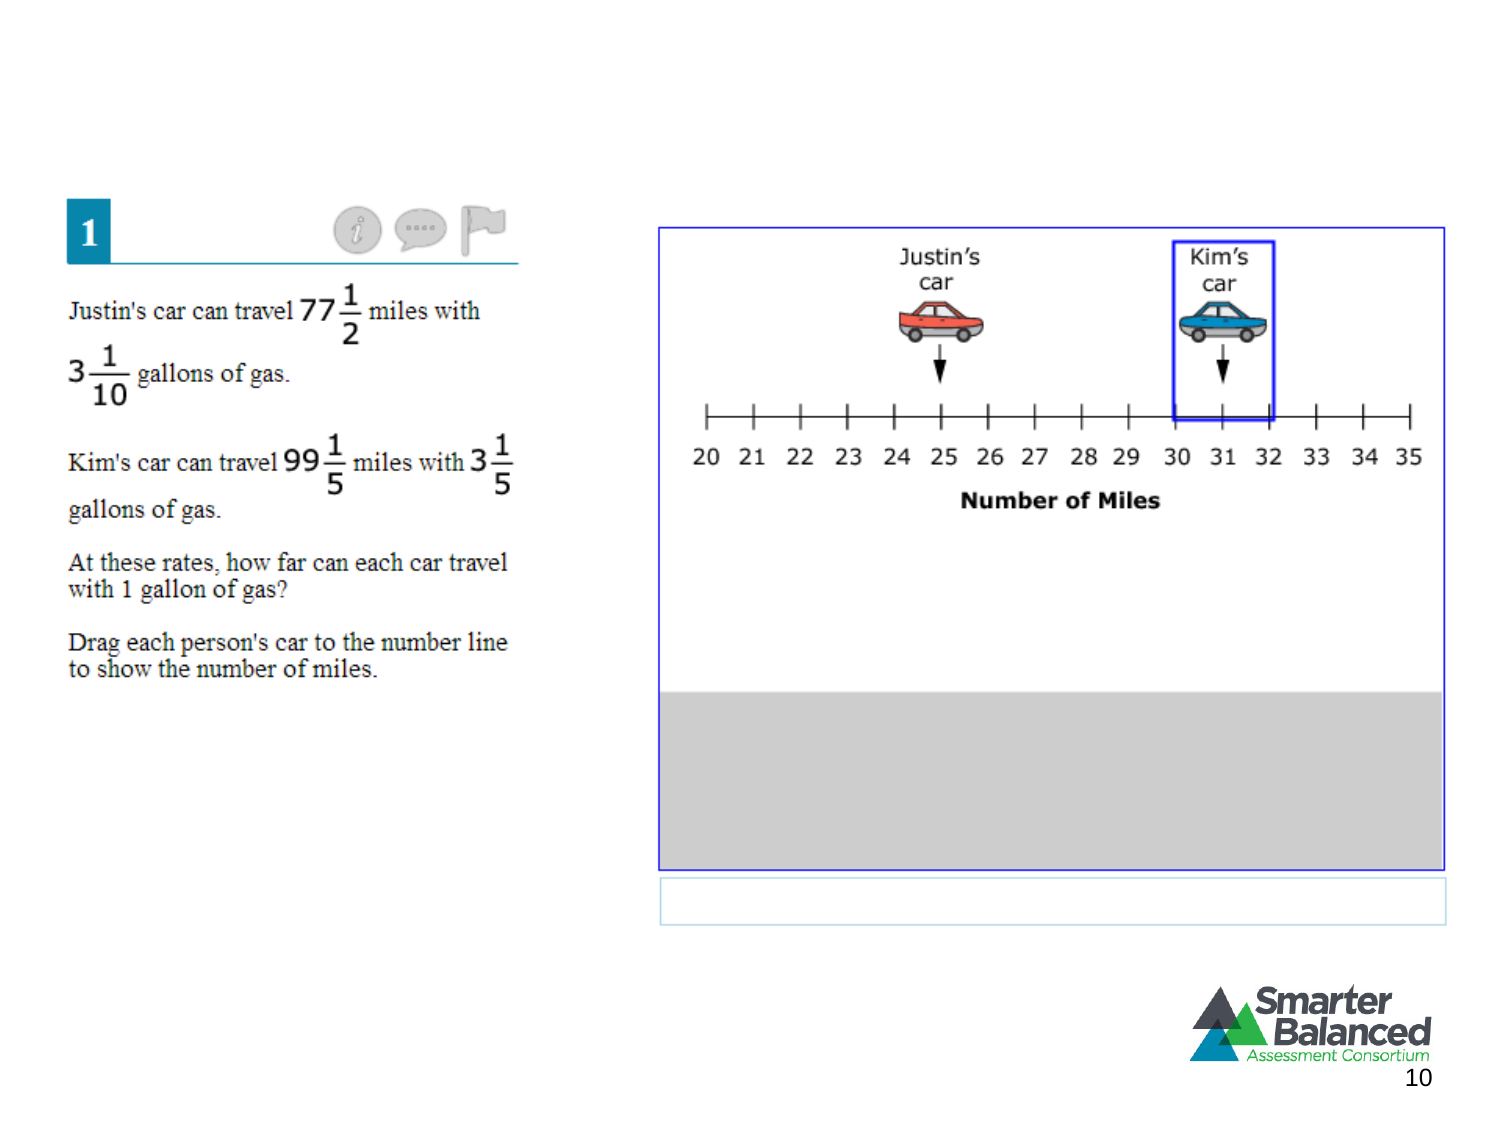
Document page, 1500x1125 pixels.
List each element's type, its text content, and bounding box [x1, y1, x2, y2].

picture [0, 0, 1500, 1125]
slide_number 10 [1097, 1046, 1448, 1107]
